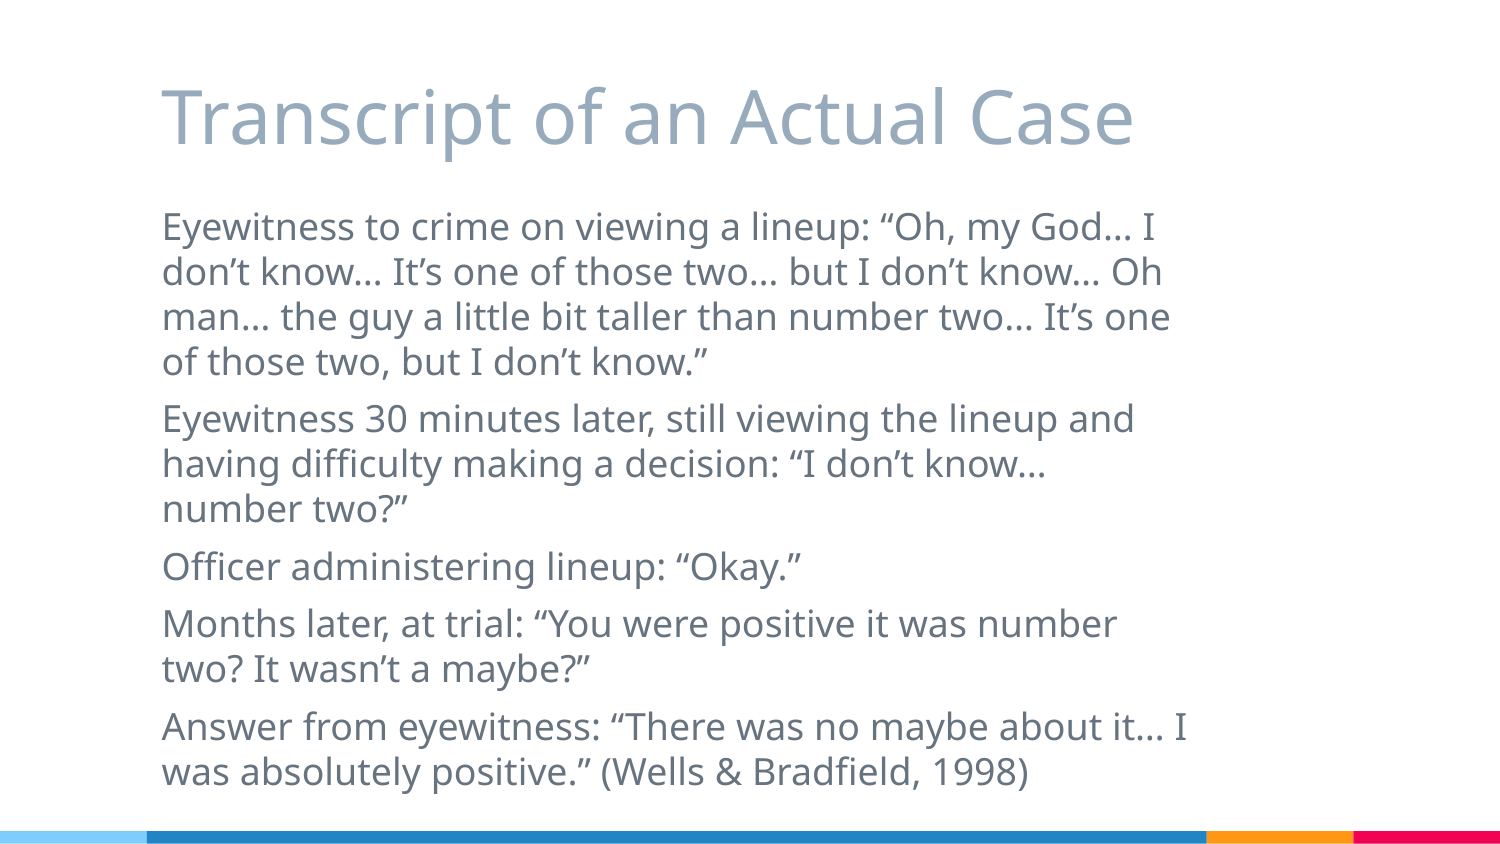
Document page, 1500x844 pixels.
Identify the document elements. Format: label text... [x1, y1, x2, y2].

list Eyewitness to crime on viewing a lineup: “Oh, my God… I don’t know… It’s one of those two… but I don’t know… Oh man… the guy a little bit taller than number two… It’s one of those two, but I don’t know.” Eyewitness 30 minutes later, still viewing the lineup and having difficulty making a decision: “I don’t know… number two?” Officer administering lineup: “Okay.” Months later, at trial: “You were positive it was number two? It wasn’t a maybe?” Answer from eyewitness: “There was no maybe about it… I was absolutely positive.” (Wells & Bradfield, 1998) [146, 187, 1207, 771]
title Transcript of an Actual Case [146, 33, 1207, 175]
